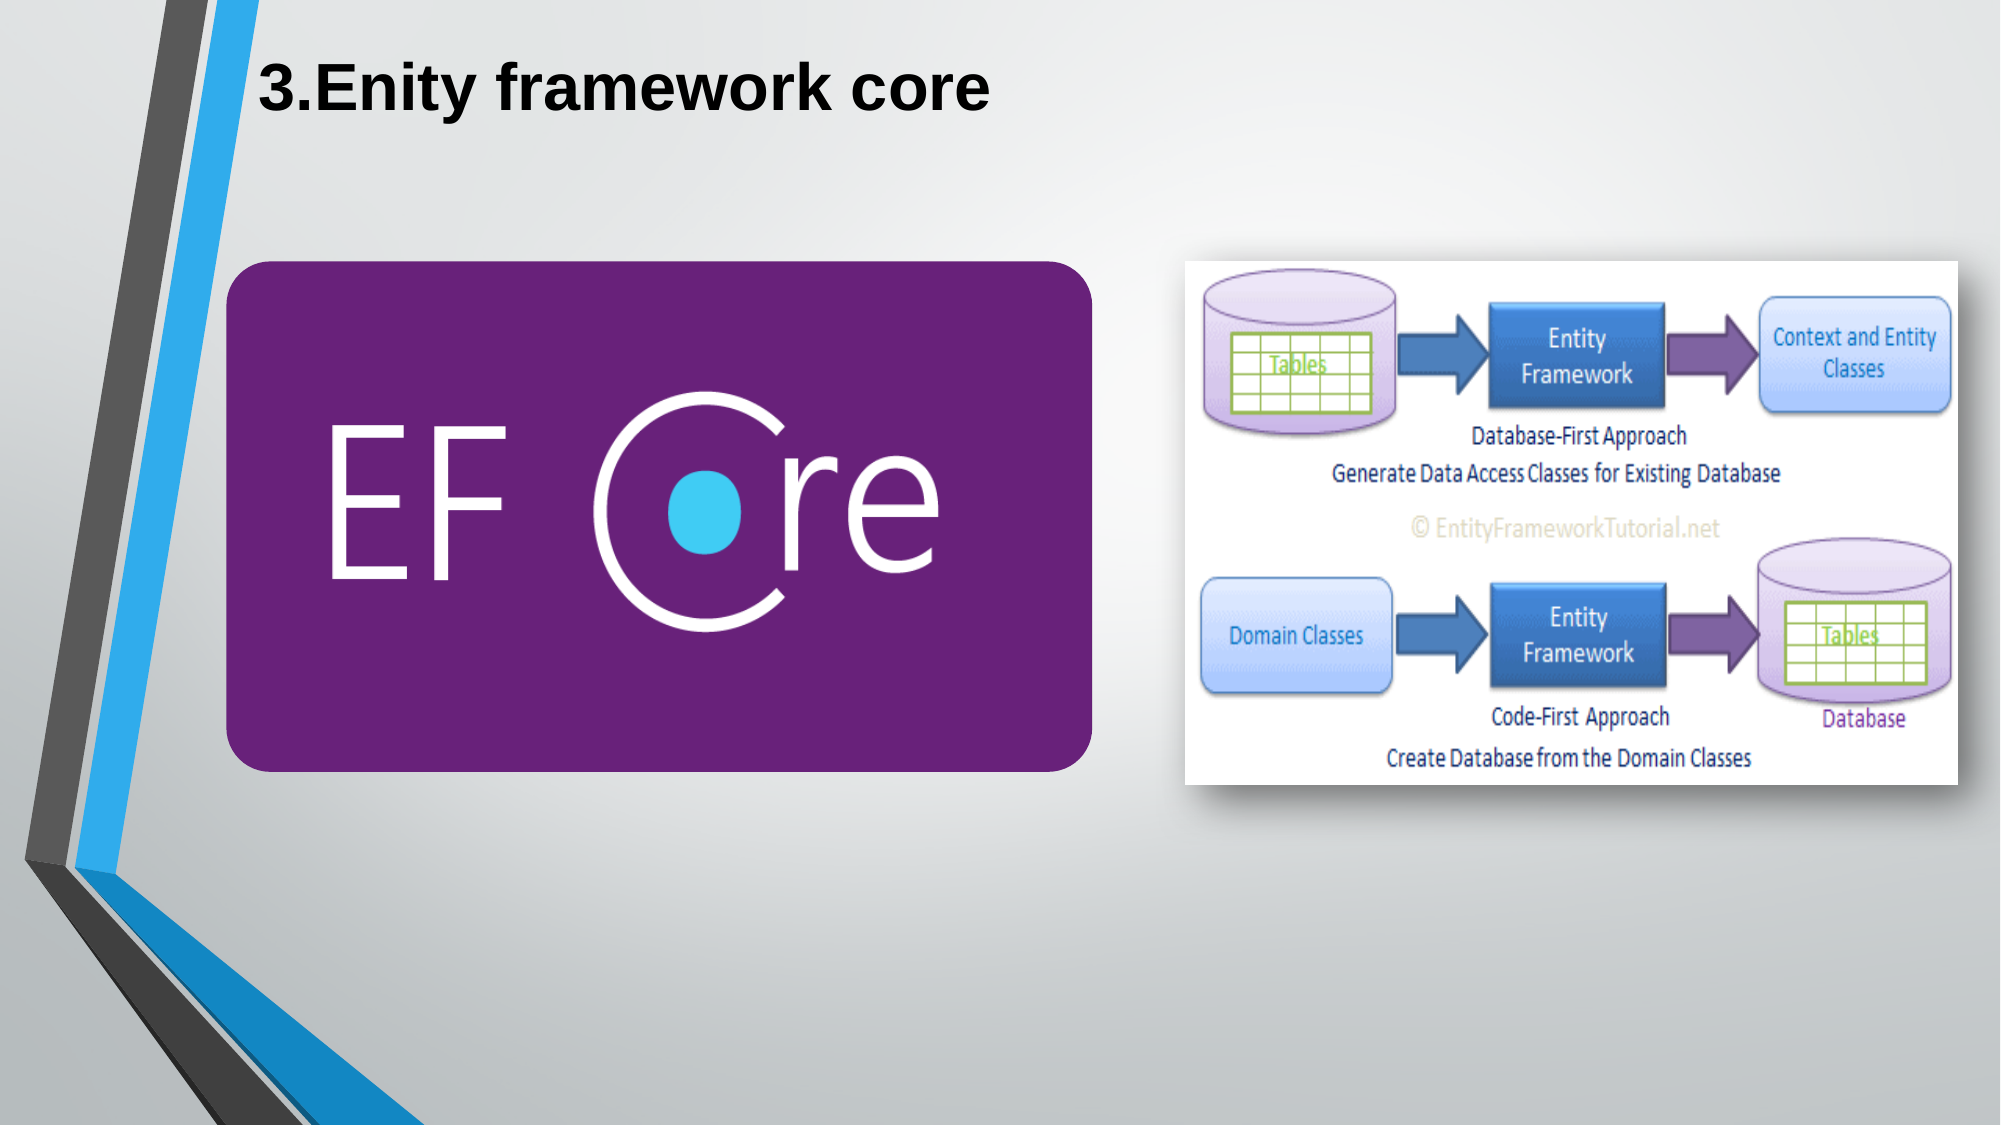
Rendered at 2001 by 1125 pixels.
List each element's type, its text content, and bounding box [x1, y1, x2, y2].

text_box 3.Enity framework core [243, 36, 1008, 132]
picture [1185, 261, 1958, 786]
picture [226, 261, 1093, 773]
